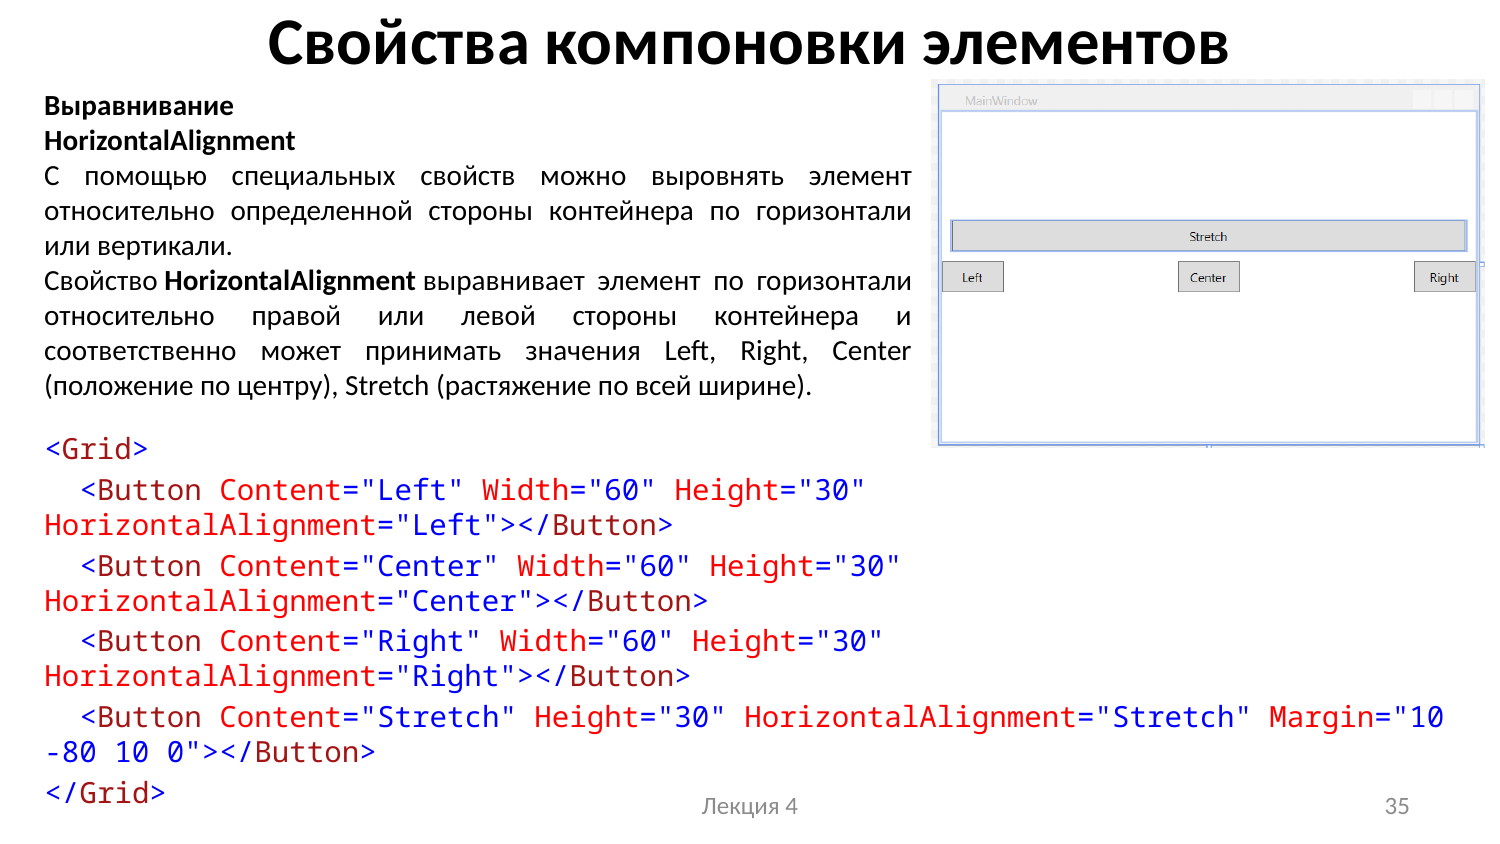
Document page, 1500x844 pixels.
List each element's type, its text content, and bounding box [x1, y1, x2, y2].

footer Лекция 4 [512, 782, 988, 827]
text_box Выравнивание HorizontalAlignment С помощью специальных свойств можно выровнять элемент относительно определенной стороны контейнера по горизонтали или вертикали. Свойство HorizontalAlignment выравнивает элемент по горизонтали относительно правой или левой стороны контейнера и соответственно может принимать значения Left, Right, Center (положение по центру), Stretch (растяжение по всей ширине). [29, 79, 928, 444]
title Свойства компоновки элементов [75, 20, 1425, 55]
list <Grid> <Button Content="Left" Width="60" Height="30" HorizontalAlignment="Left"></Button> <Button Content="Center" Width="60" Height="30" HorizontalAlignment="Center"></Button> <Button Content="Right" Width="60" Height="30" HorizontalAlignment="Right"></Button> <Button Content="Stretch" Height="30" HorizontalAlignment="Stretch" Margin="10 -80 10 0"></Button> </Grid> [29, 55, 1483, 79]
picture [930, 79, 1485, 449]
list <Grid> <Button Content="Left" Width="60" Height="30" HorizontalAlignment="Left"></Button> <Button Content="Center" Width="60" Height="30" HorizontalAlignment="Center"></Button> <Button Content="Right" Width="60" Height="30" HorizontalAlignment="Right"></Button> <Button Content="Stretch" Height="30" HorizontalAlignment="Stretch" Margin="10 -80 10 0"></Button> </Grid> [29, 444, 1483, 800]
slide_number 35 [1074, 782, 1425, 827]
